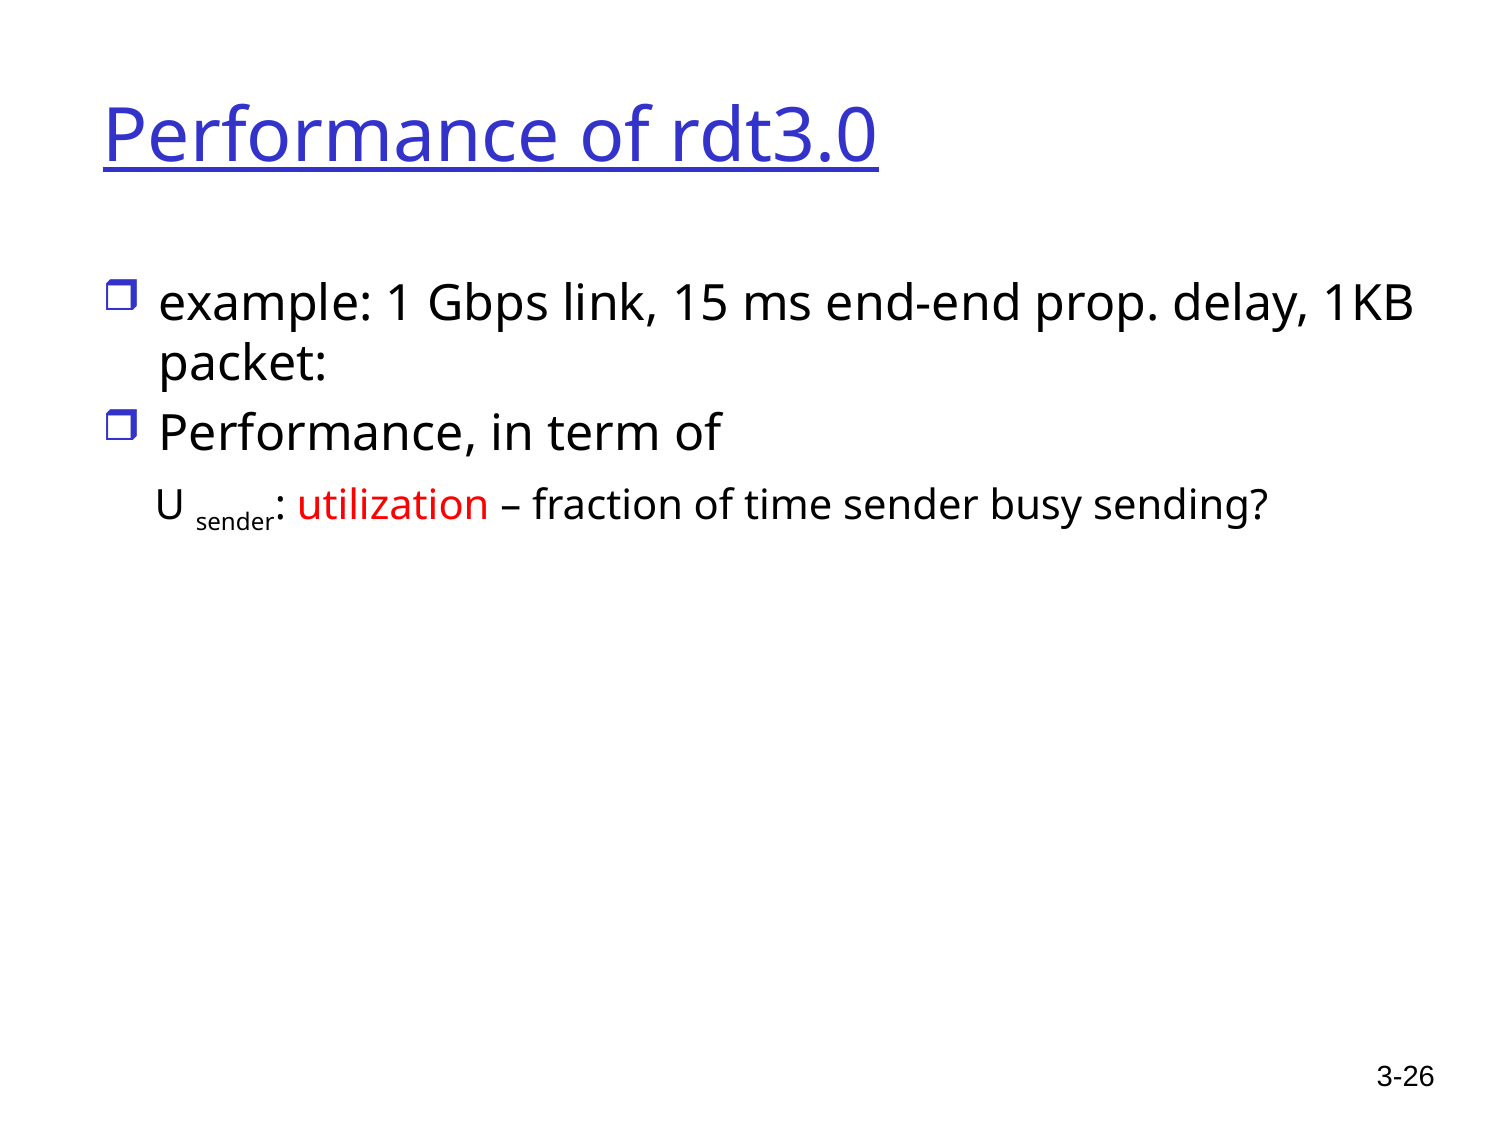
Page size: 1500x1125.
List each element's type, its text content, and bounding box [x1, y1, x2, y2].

title Performance of rdt3.0 [87, 37, 1363, 225]
slide_number 3-26 [1338, 1049, 1451, 1125]
list example: 1 Gbps link, 15 ms end-end prop. delay, 1KB packet: Performance, in term of U sender: utilization – fraction of time sender busy sending? [87, 262, 1461, 663]
